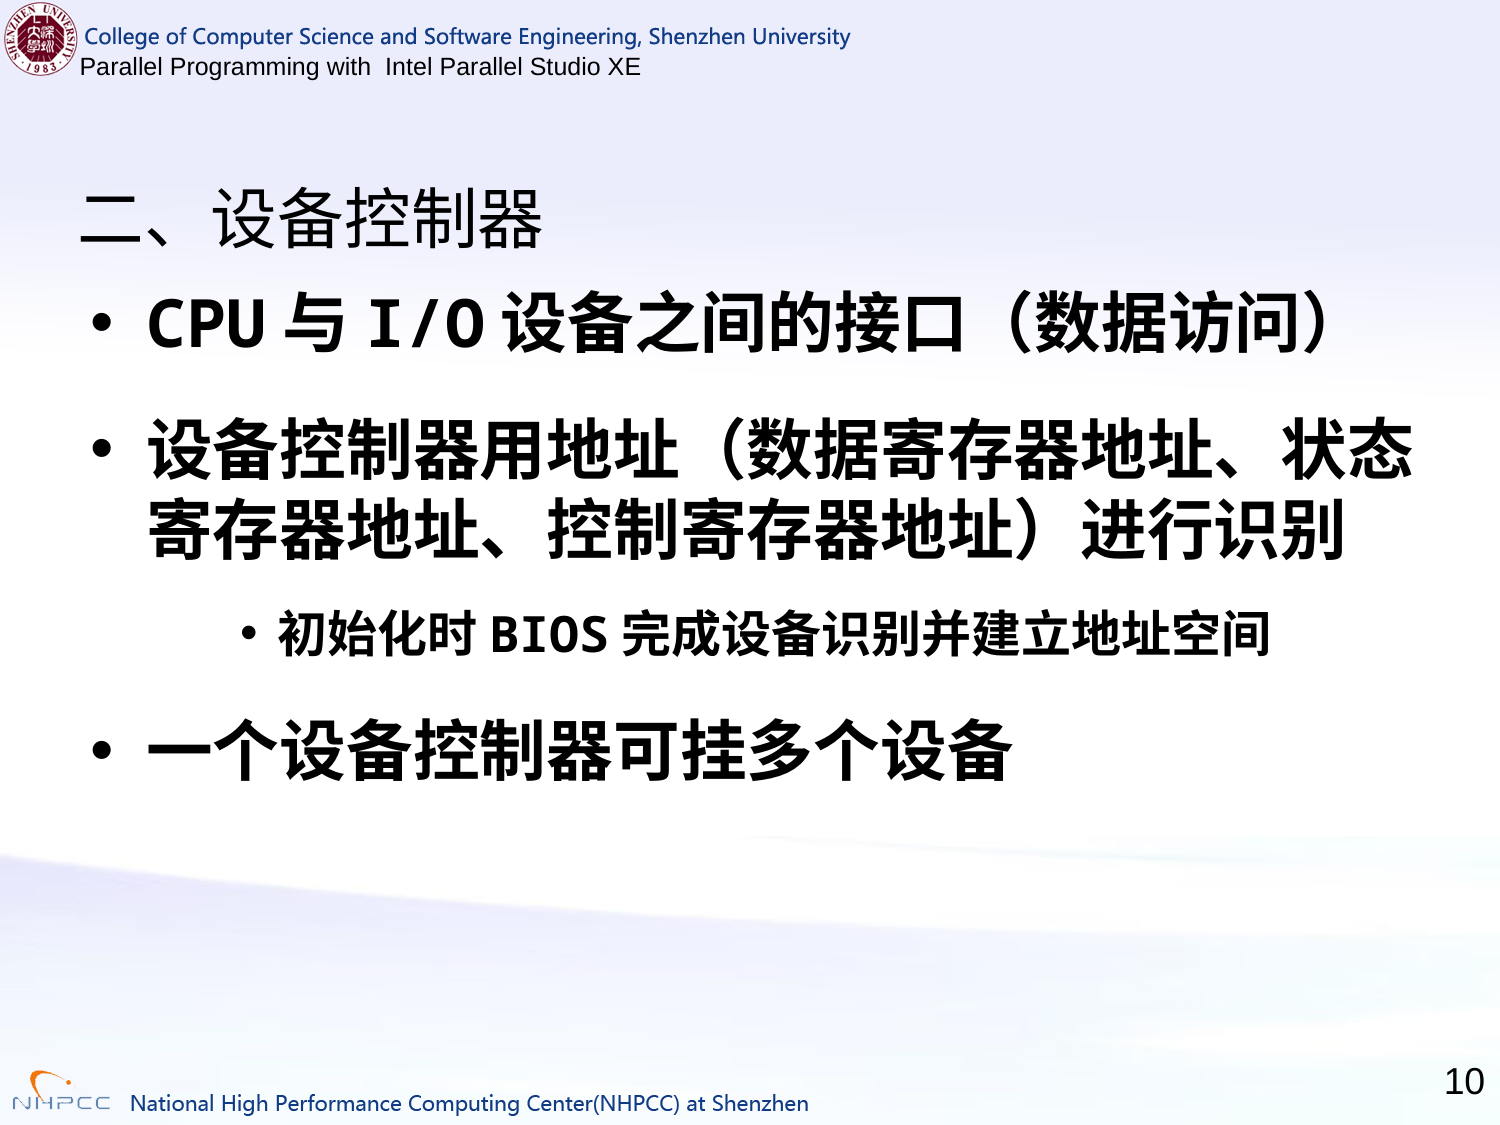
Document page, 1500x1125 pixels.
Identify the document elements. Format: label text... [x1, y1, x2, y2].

text_box 10 [1400, 1049, 1500, 1110]
list CPU与I/O设备之间的接口（数据访问） 设备控制器用地址（数据寄存器地址、状态寄存器地址、控制寄存器地址）进行识别 初始化时BIOS完成设备识别并建立地址空间 一个设备控制器可挂多个设备 [75, 273, 1469, 961]
picture [0, 0, 1500, 1125]
title 二、设备控制器 [62, 160, 913, 274]
